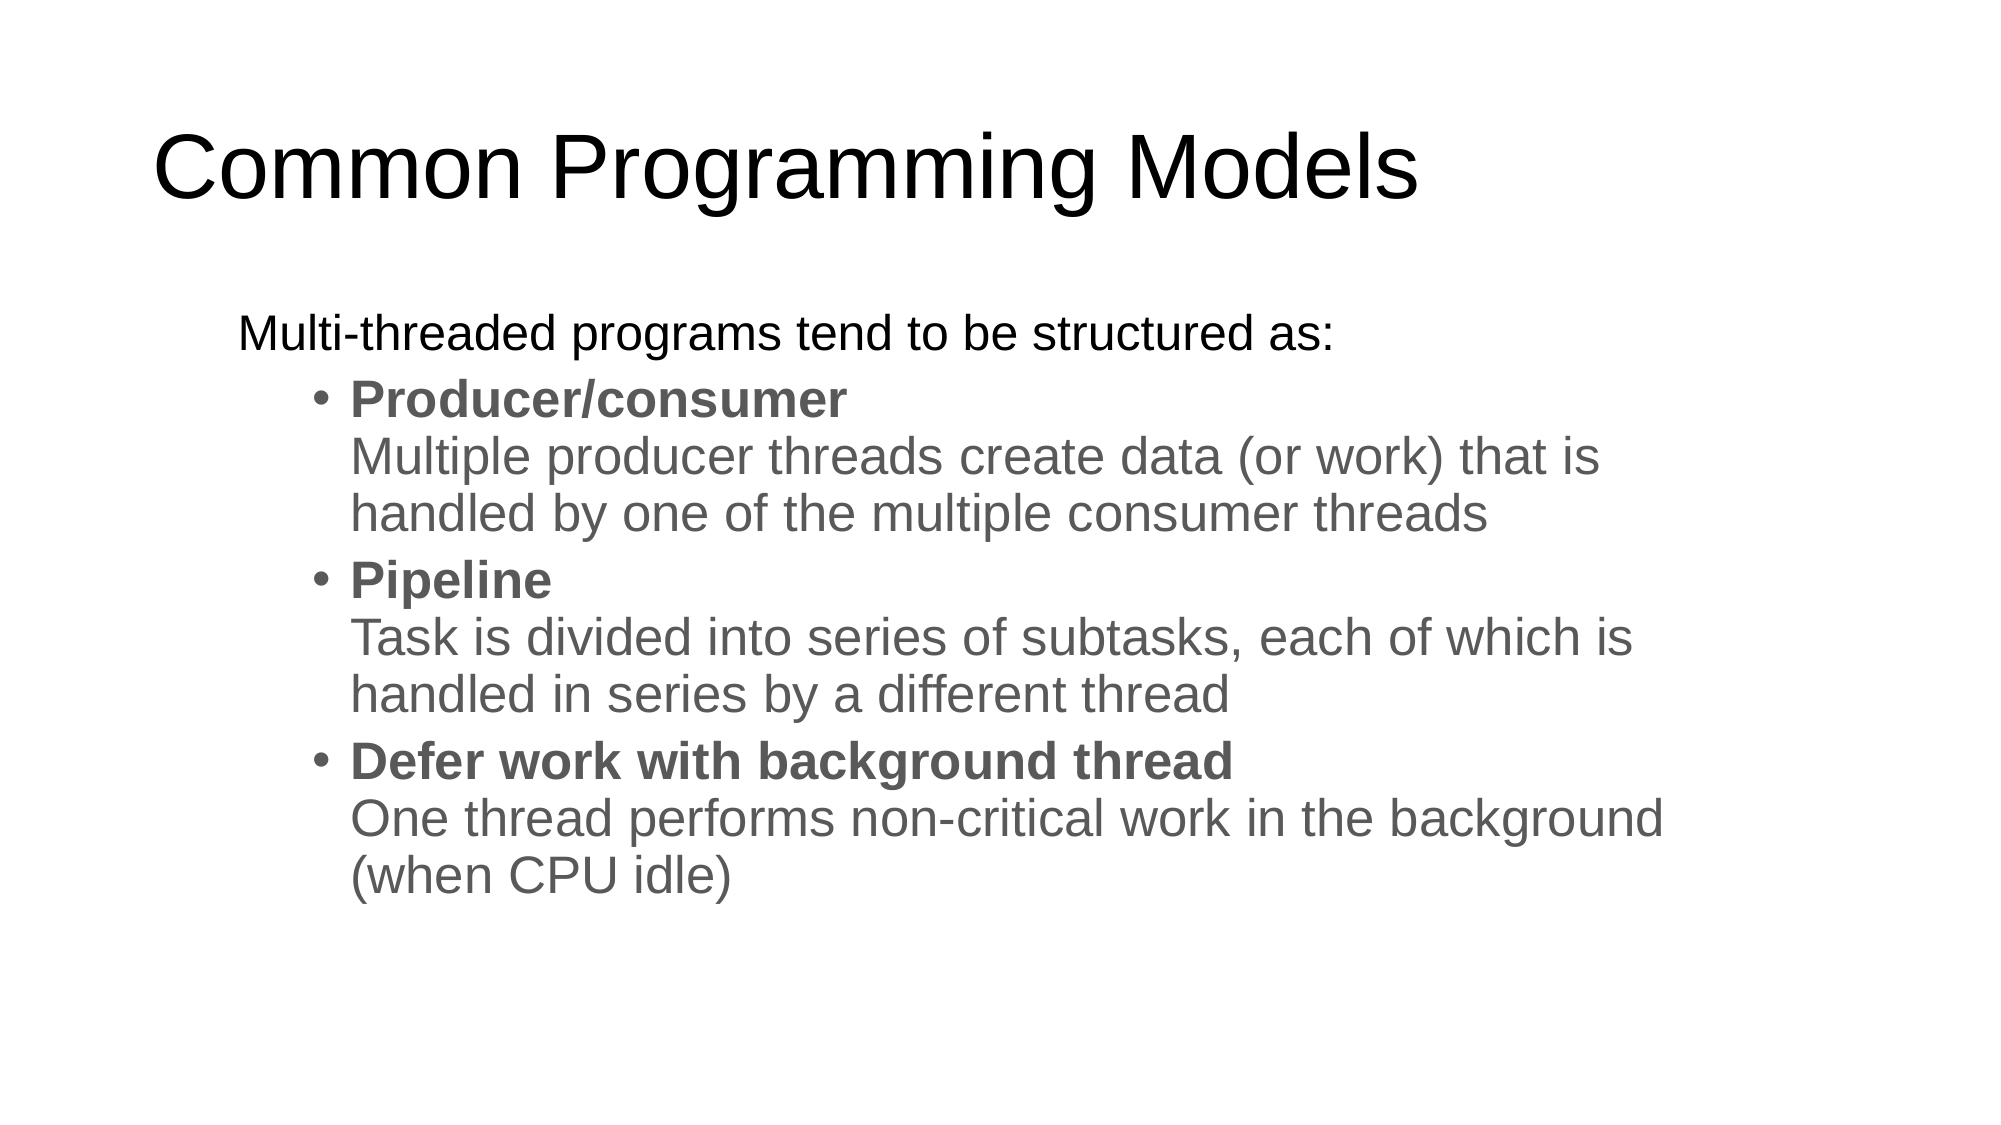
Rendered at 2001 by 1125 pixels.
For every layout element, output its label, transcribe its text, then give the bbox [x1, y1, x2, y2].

list Multi-threaded programs tend to be structured as: Producer/consumer Multiple producer threads create data (or work) that is handled by one of the multiple consumer threads Pipeline Task is divided into series of subtasks, each of which is handled in series by a different thread Defer work with background thread One thread performs non-critical work in the background (when CPU idle) [222, 299, 1740, 1085]
title Common Programming Models [137, 59, 1863, 278]
